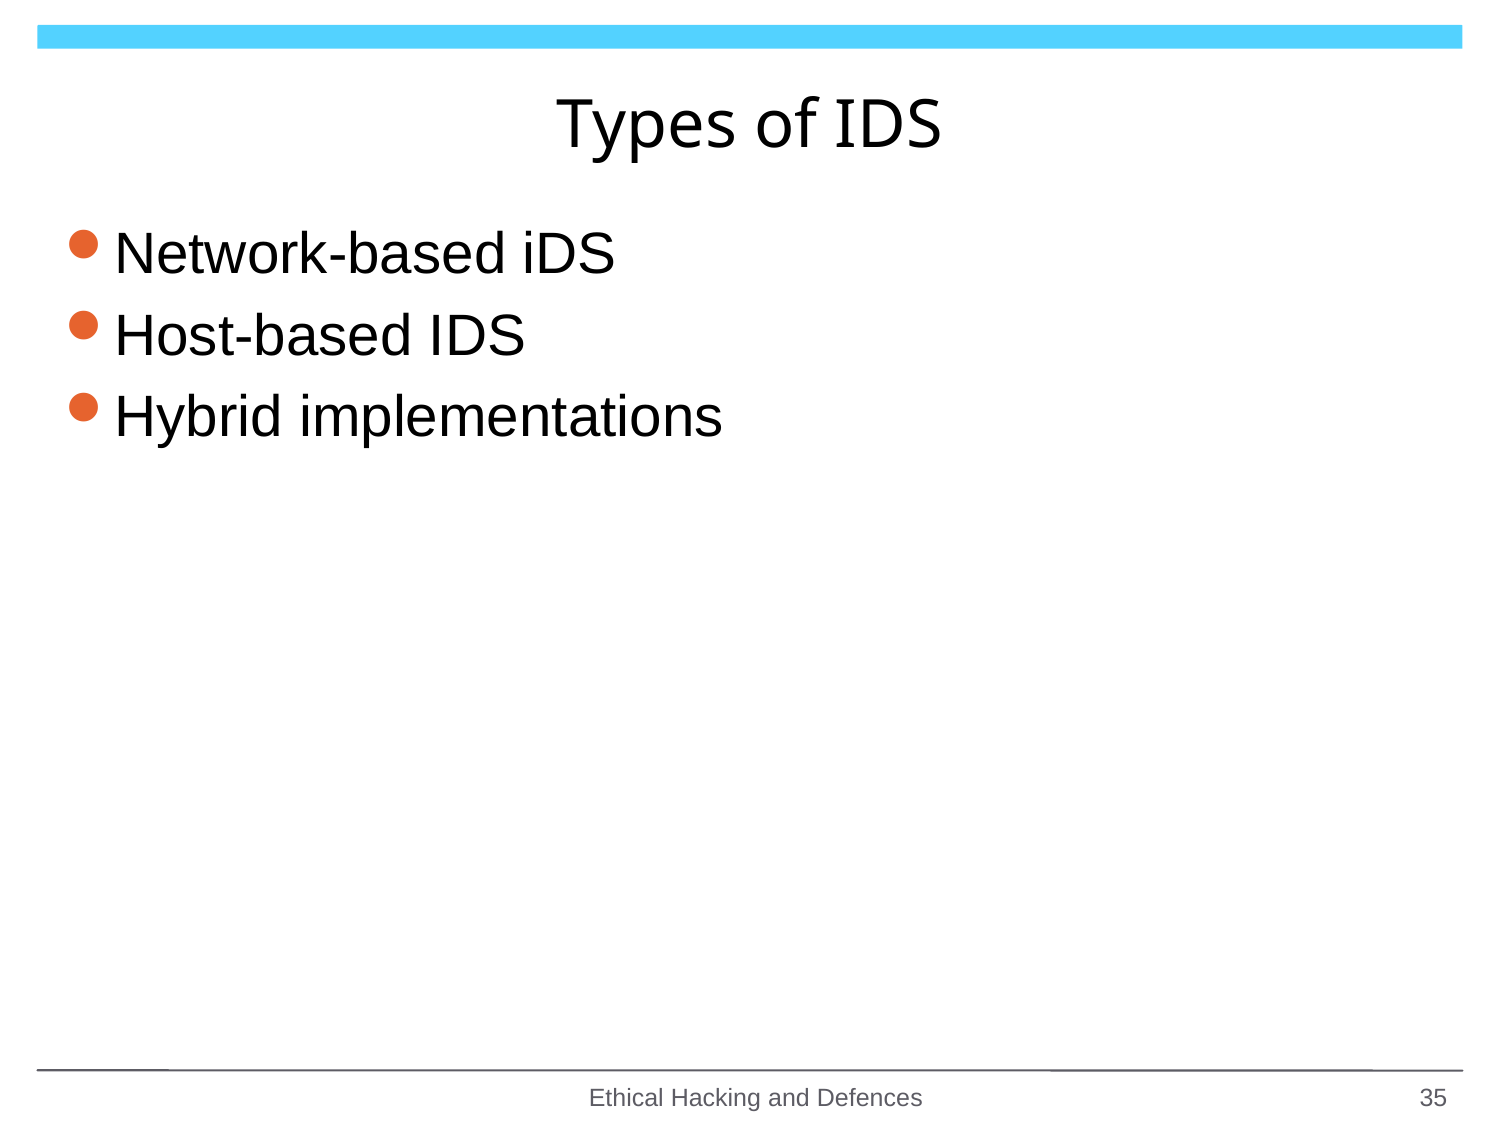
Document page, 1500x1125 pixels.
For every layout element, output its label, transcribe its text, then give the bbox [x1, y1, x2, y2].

title Types of IDS [50, 45, 1450, 197]
footer Ethical Hacking and Defences [474, 1069, 1038, 1123]
slide_number 35 [1112, 1069, 1463, 1123]
list Network-based iDS Host-based IDS Hybrid implementations [50, 208, 1450, 1050]
